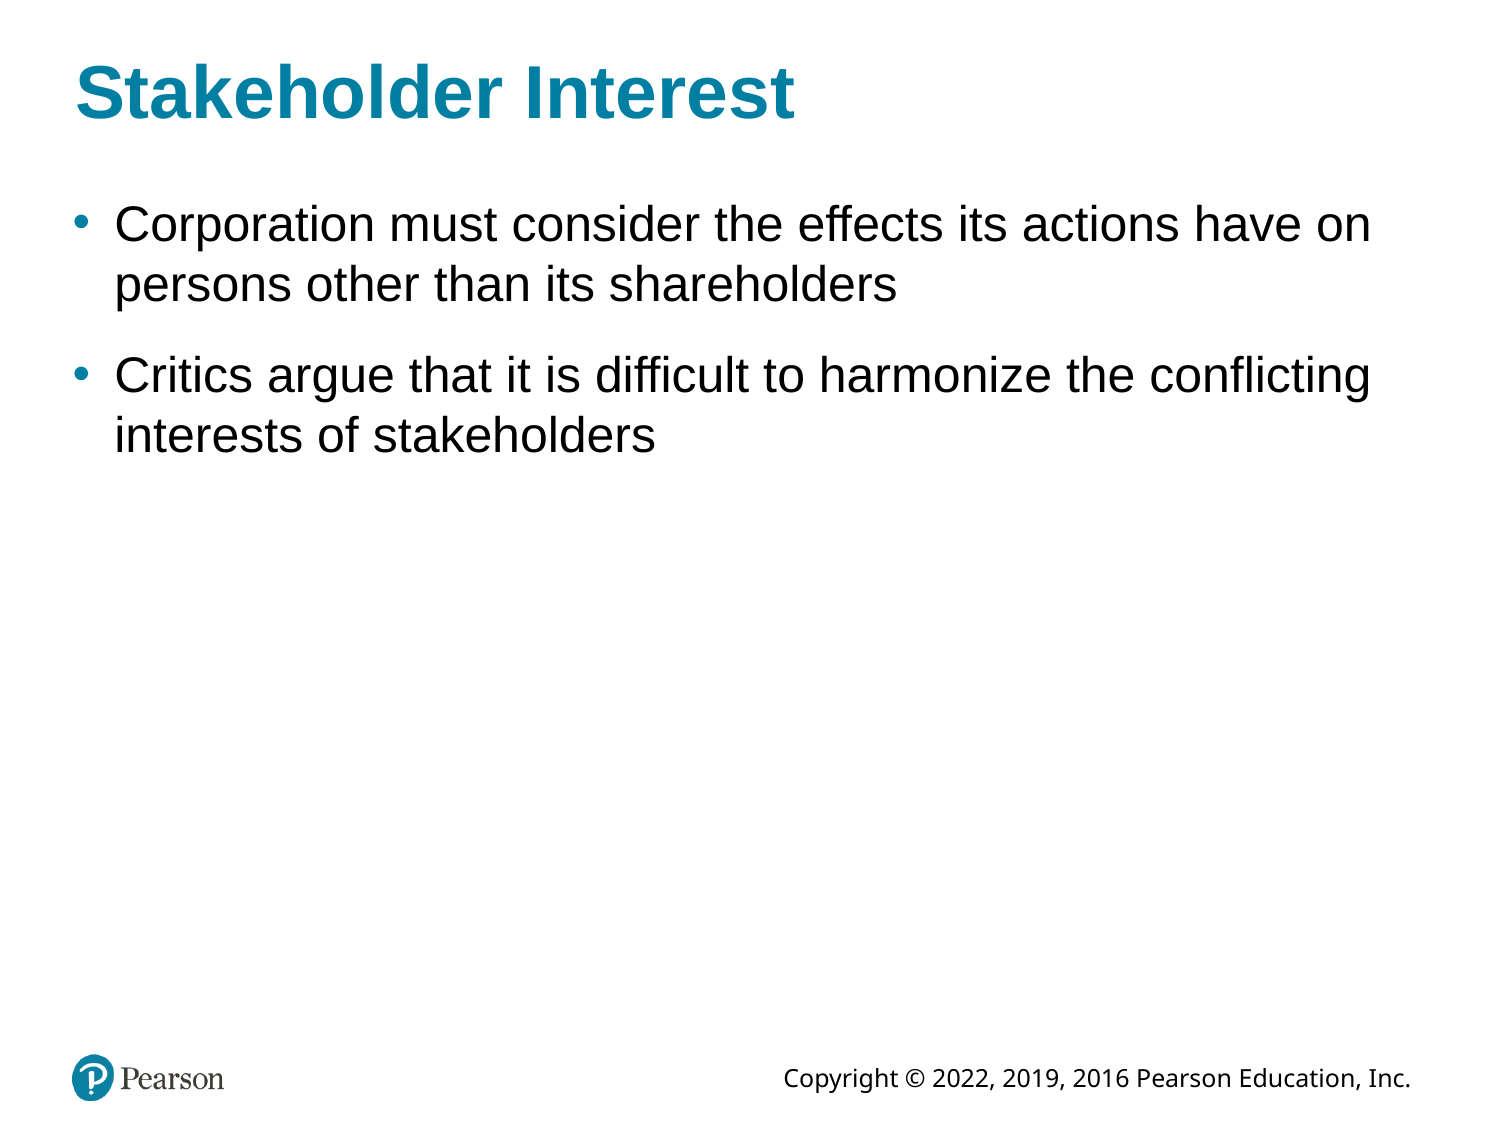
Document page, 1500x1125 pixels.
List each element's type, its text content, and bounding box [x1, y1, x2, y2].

title Stakeholder Interest [75, 34, 1425, 142]
picture [72, 1054, 89, 1072]
list Corporation must consider the effects its actions have on persons other than its shareholders Critics argue that it is difficult to harmonize the conflicting interests of stakeholders [72, 191, 1423, 488]
picture [99, 1054, 224, 1101]
picture [81, 1064, 107, 1089]
picture [72, 1087, 83, 1101]
